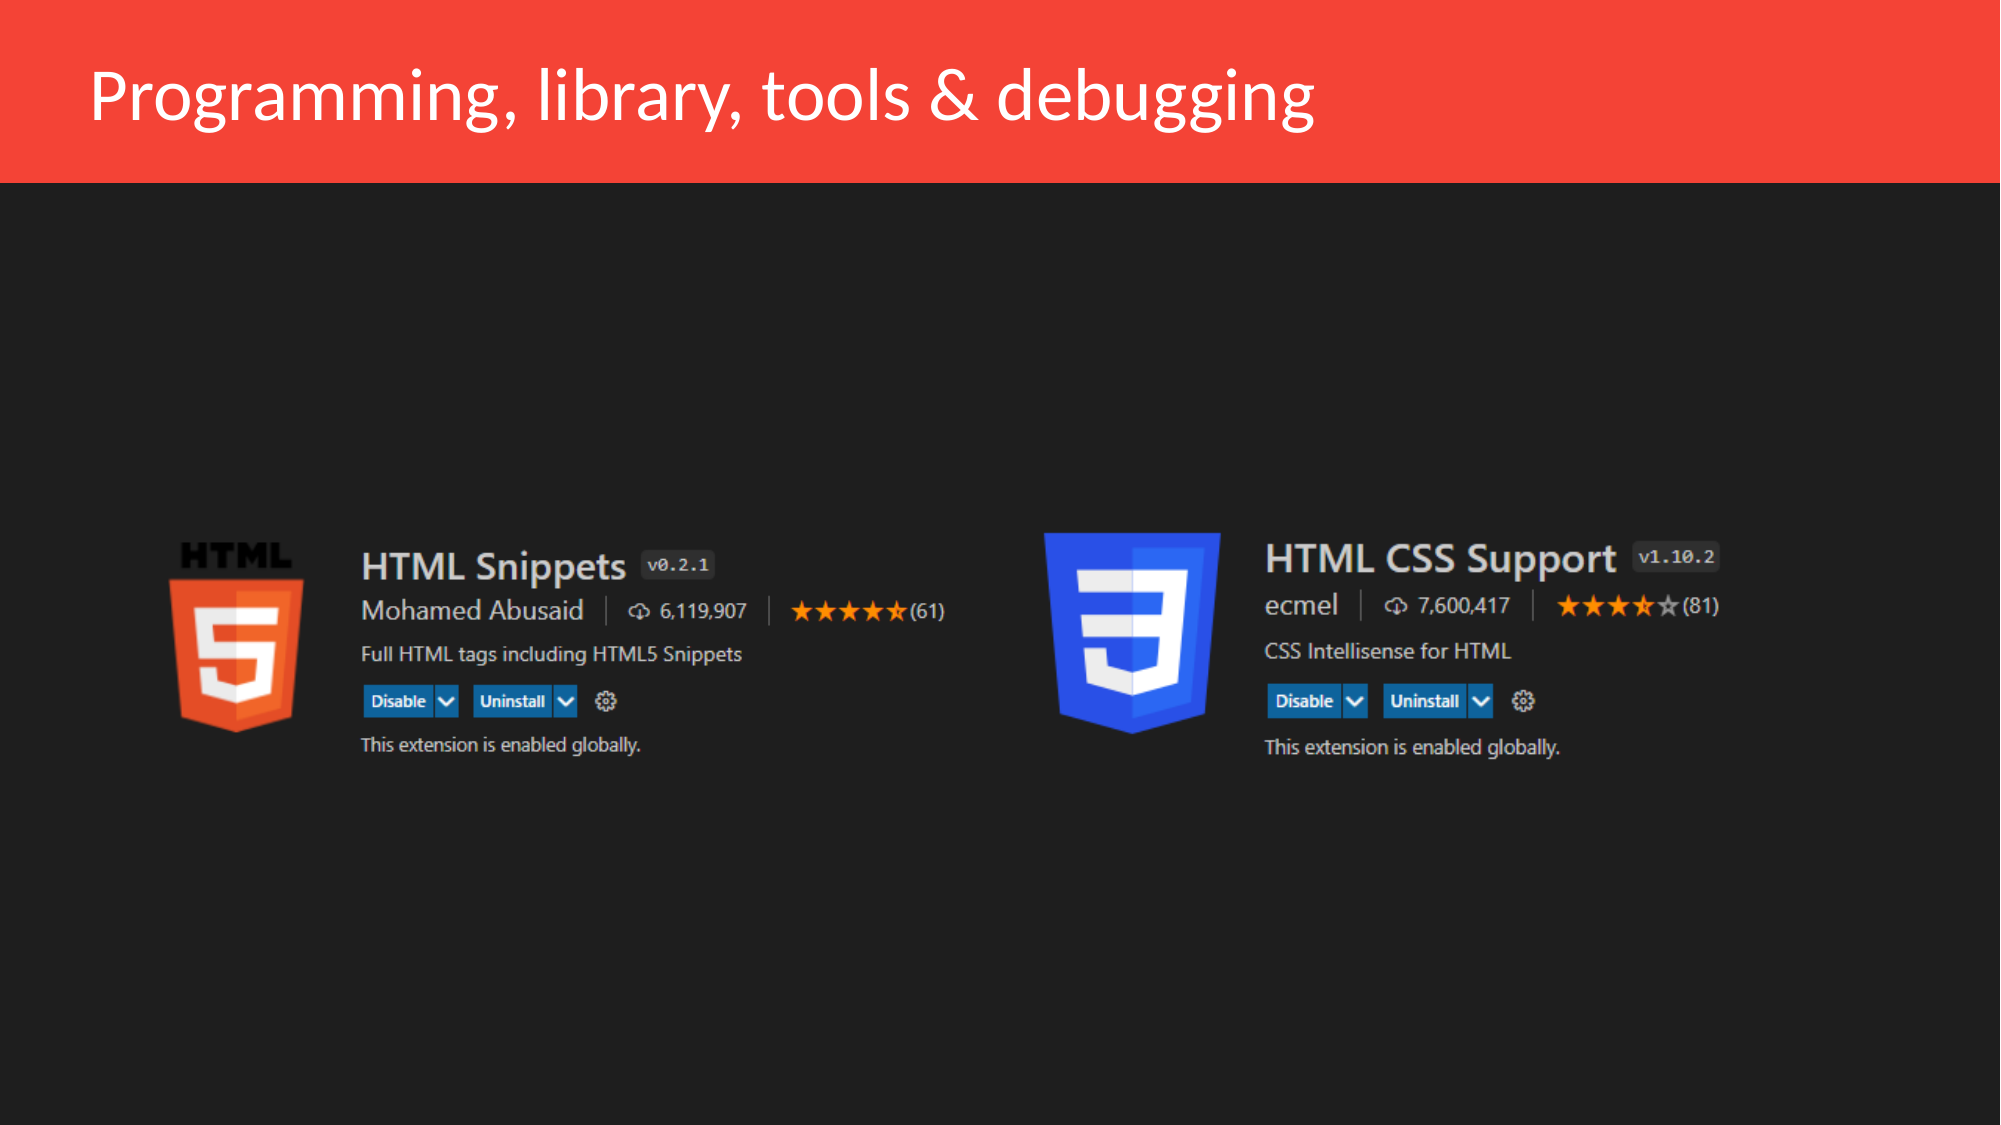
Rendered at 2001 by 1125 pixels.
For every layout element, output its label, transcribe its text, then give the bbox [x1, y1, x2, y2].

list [1013, 516, 1861, 797]
text_box [0, 0, 2000, 184]
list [130, 516, 1013, 783]
text_box Programming, library, tools & debugging [74, 37, 1332, 143]
